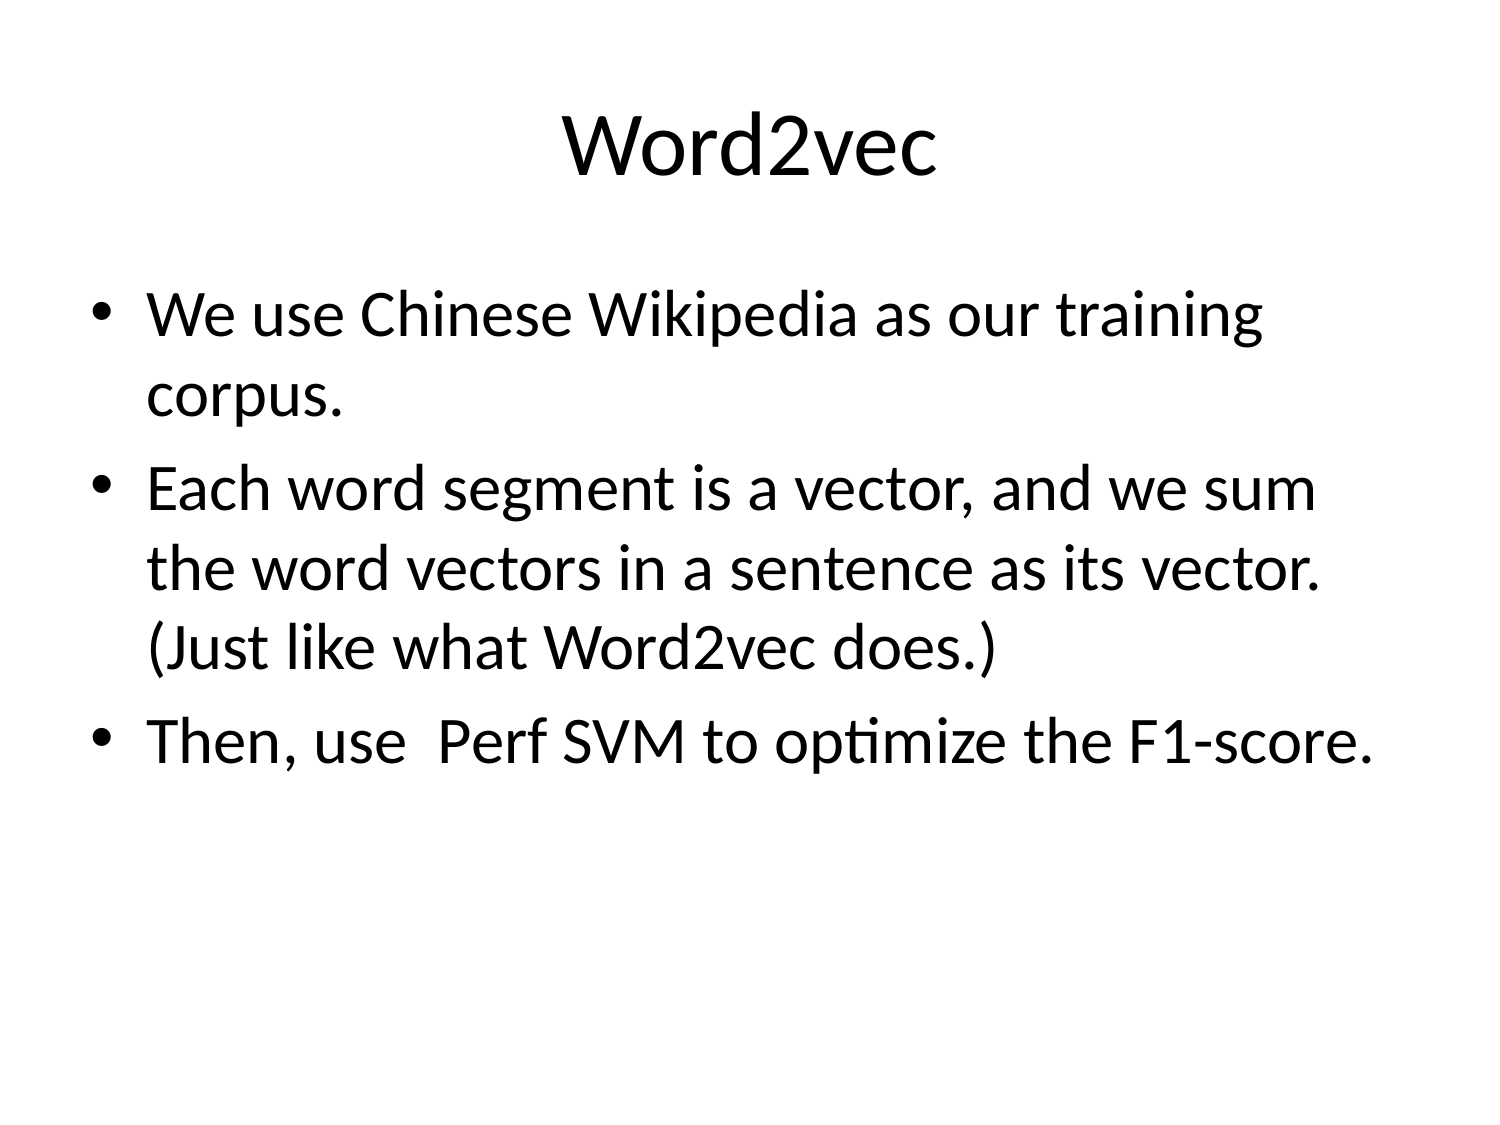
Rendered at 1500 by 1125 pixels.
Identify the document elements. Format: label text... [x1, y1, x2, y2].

title Word2vec [75, 45, 1425, 233]
list We use Chinese Wikipedia as our training corpus. Each word segment is a vector, and we sum the word vectors in a sentence as its vector. (Just like what Word2vec does.) Then, use Perf SVM to optimize the F1-score. [75, 262, 1425, 1005]
